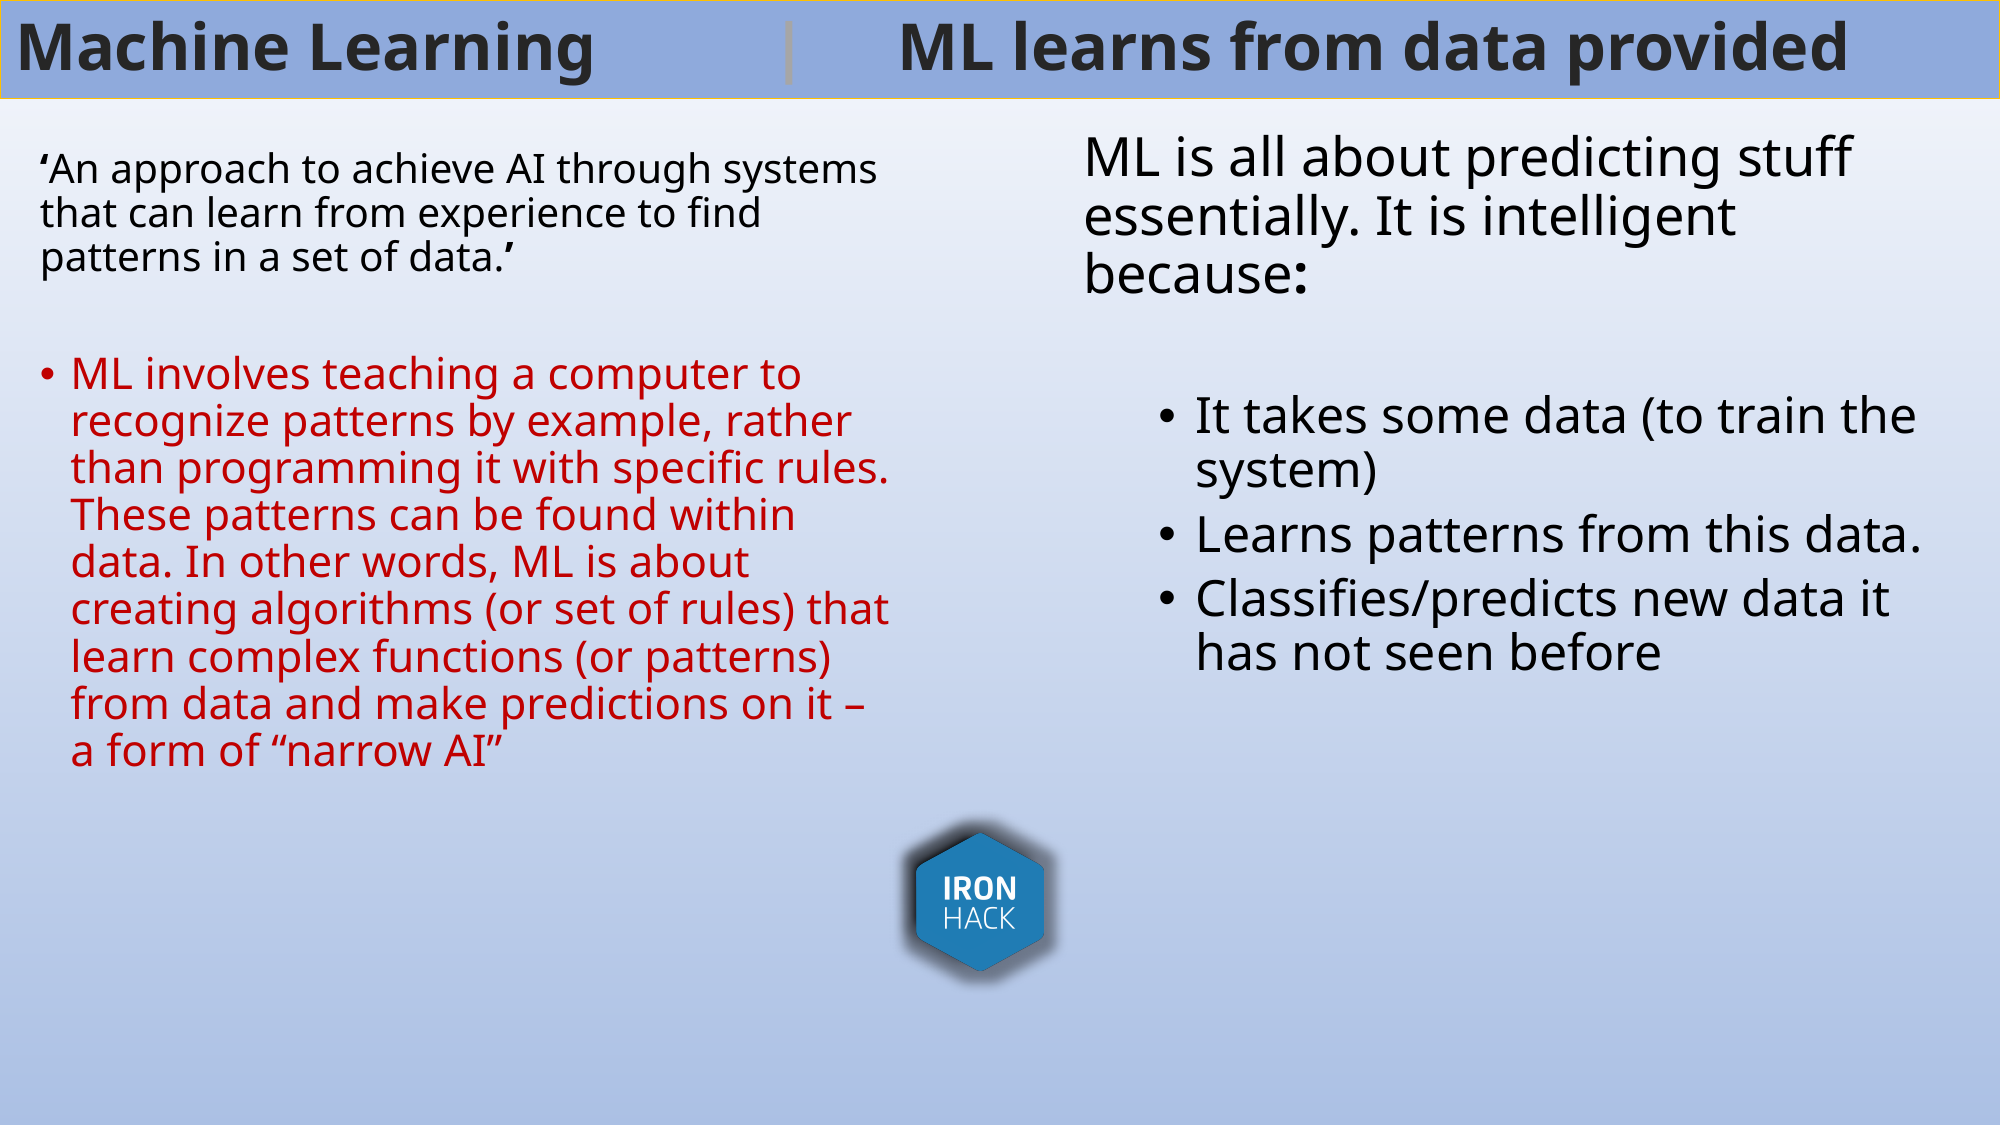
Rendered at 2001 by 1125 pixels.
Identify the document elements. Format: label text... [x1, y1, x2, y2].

text_box ‘An approach to achieve AI through systems that can learn from experience to find patterns in a set of data.’ ML involves teaching a computer to recognize patterns by example, rather than programming it with specific rules. These patterns can be found within data. In other words, ML is about creating algorithms (or set of rules) that learn complex functions (or patterns) from data and make predictions on it – a form of “narrow AI” [25, 141, 917, 927]
list [0, 98, 2000, 1029]
text_box ML is all about predicting stuff essentially. It is intelligent because: It takes some data (to train the system) Learns patterns from this data. Classifies/predicts new data it has not seen before [1068, 122, 1960, 908]
title Machine Learning | ML learns from data provided [0, 0, 2000, 98]
picture [916, 833, 1044, 971]
